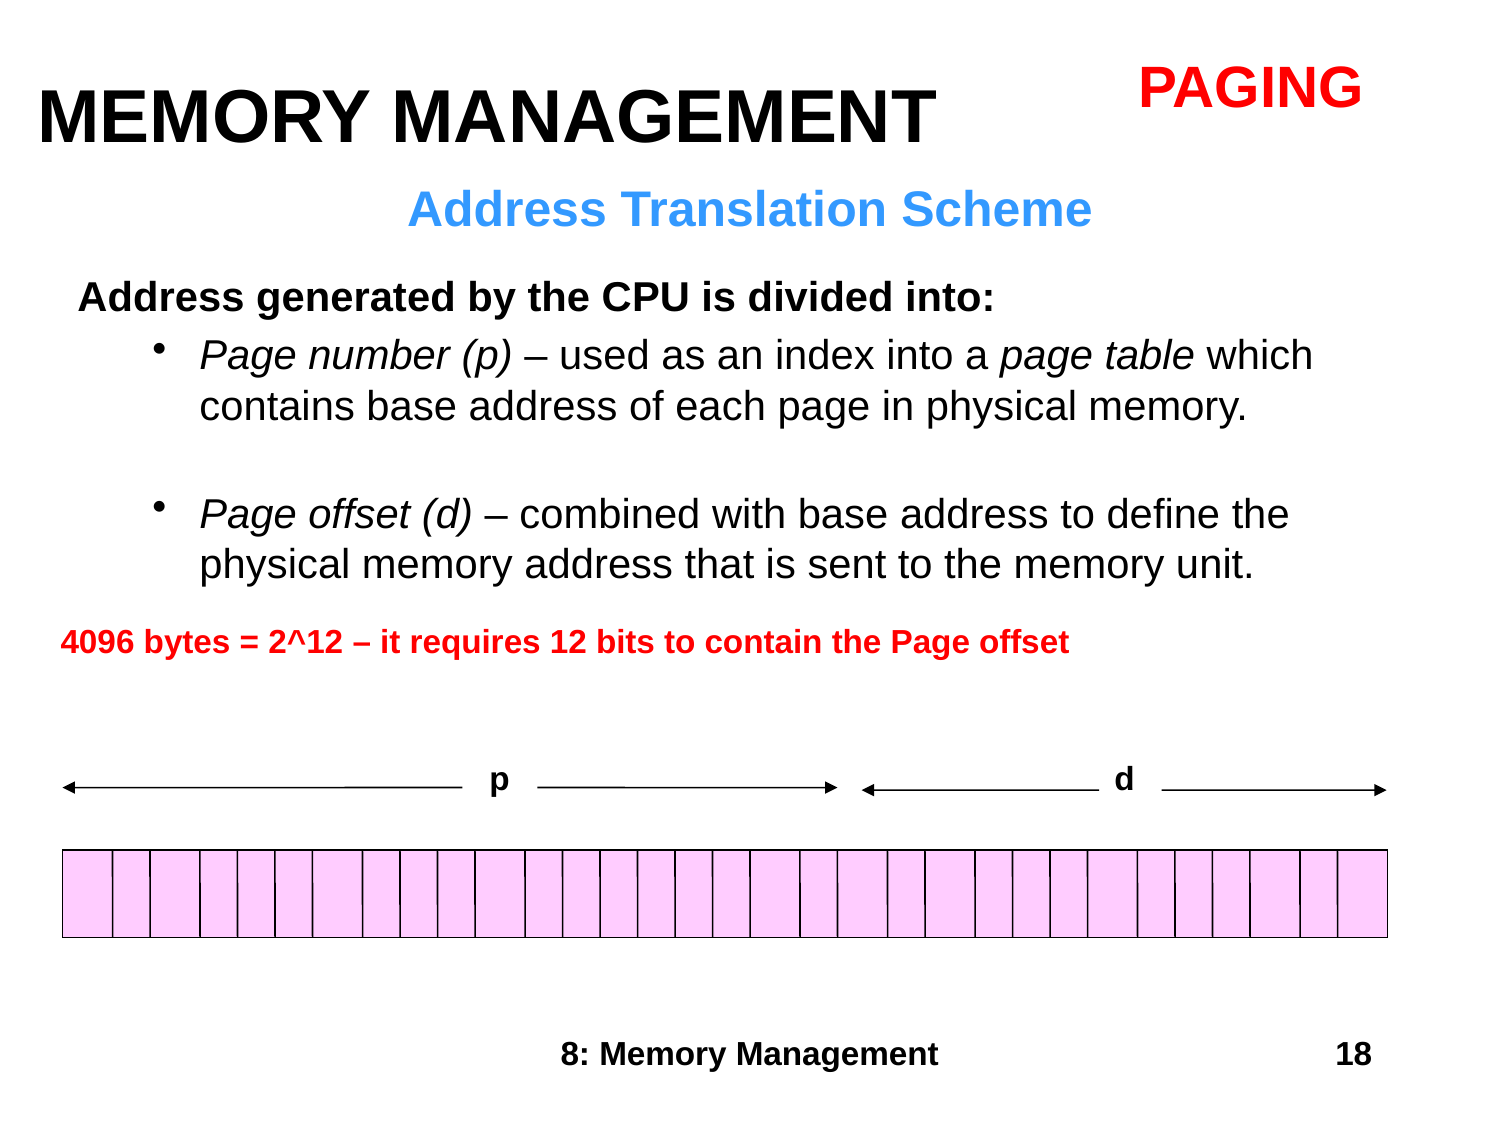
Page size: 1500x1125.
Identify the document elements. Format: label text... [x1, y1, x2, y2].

text_box [713, 849, 750, 938]
text_box [888, 849, 975, 938]
text_box [438, 849, 525, 938]
text_box [238, 849, 312, 938]
text_box [976, 849, 1012, 938]
title Address Translation Scheme [112, 162, 1388, 250]
text_box [1013, 849, 1050, 938]
text_box [676, 849, 712, 938]
text_box [313, 849, 362, 938]
text_box p [474, 749, 525, 805]
text_box [838, 849, 887, 938]
text_box [1213, 849, 1337, 938]
text_box [62, 849, 112, 938]
list Address generated by the CPU is divided into: Page number (p) – used as an index into a page table which contains base address of each page in physical memory. Page offset (d) – combined with base address to define the physical memory address that is sent to the memory unit. [62, 262, 1438, 638]
text_box [1051, 849, 1087, 938]
footer 8: Memory Management [512, 1025, 988, 1100]
text_box [363, 849, 437, 938]
text_box [526, 849, 562, 938]
text_box [563, 849, 600, 938]
text_box [1138, 849, 1212, 938]
text_box MEMORY MANAGEMENT [0, 24, 975, 200]
slide_number 18 [1074, 1025, 1388, 1100]
text_box [151, 849, 237, 938]
text_box 4096 bytes = 2^12 – it requires 12 bits to contain the Page offset [45, 612, 1096, 668]
text_box [62, 781, 463, 794]
text_box d [1099, 749, 1150, 805]
text_box [751, 849, 837, 938]
text_box PAGING [1123, 41, 1379, 127]
text_box [537, 781, 838, 794]
text_box [113, 849, 150, 938]
text_box [1338, 849, 1388, 938]
text_box [1161, 783, 1387, 797]
text_box [1088, 849, 1137, 938]
text_box [861, 783, 1099, 797]
text_box [638, 849, 675, 938]
text_box [601, 849, 637, 938]
